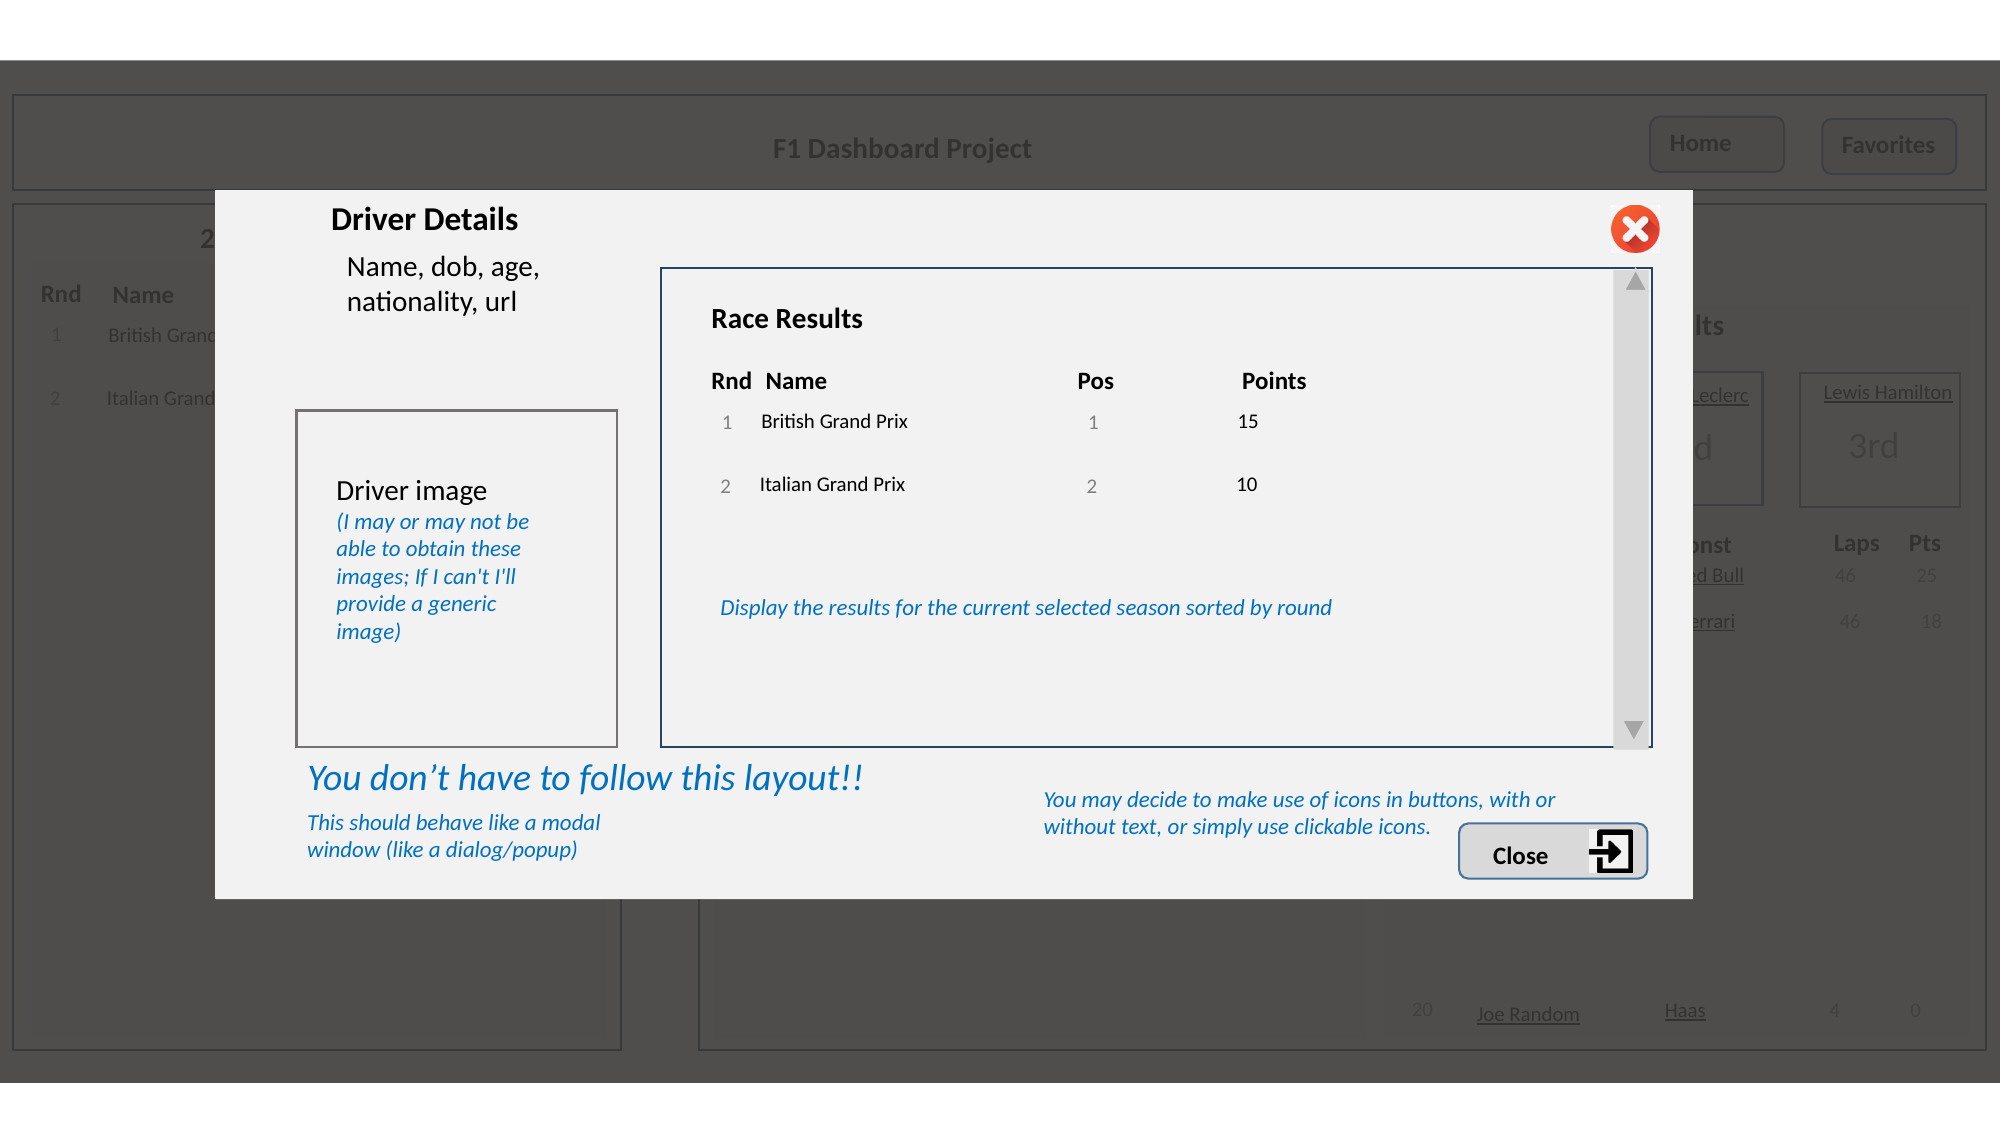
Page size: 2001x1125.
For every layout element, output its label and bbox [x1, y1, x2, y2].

text_box [0, 59, 2000, 1084]
text_box [215, 190, 1693, 900]
